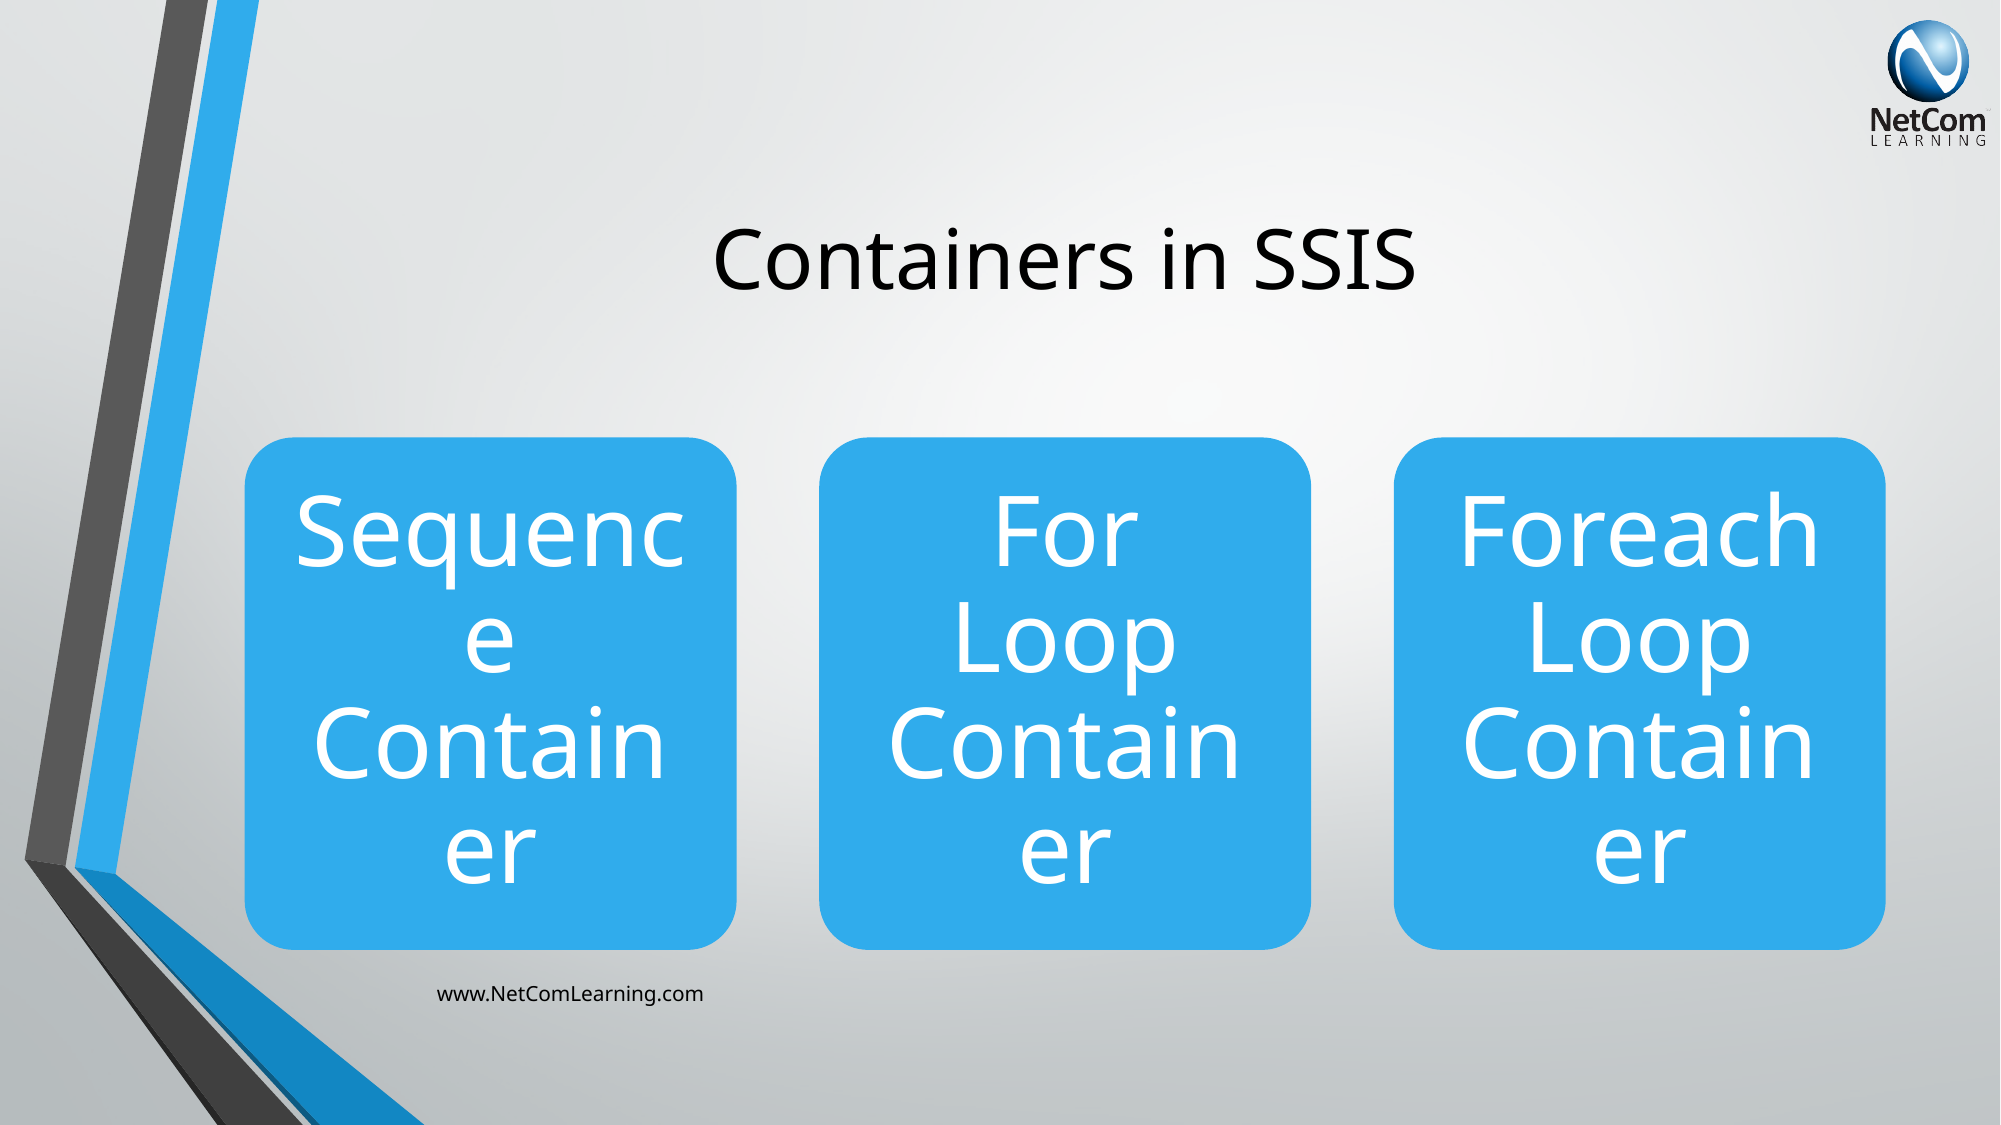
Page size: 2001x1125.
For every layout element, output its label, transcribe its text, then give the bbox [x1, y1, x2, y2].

text_box Foreach Loop Container [1393, 437, 1886, 950]
footer www.NetComLearning.com [421, 965, 1584, 1025]
text_box Sequence Container [244, 437, 737, 950]
text_box For Loop Container [819, 437, 1312, 950]
picture [1861, 19, 2000, 153]
title Containers in SSIS [243, 112, 1887, 400]
